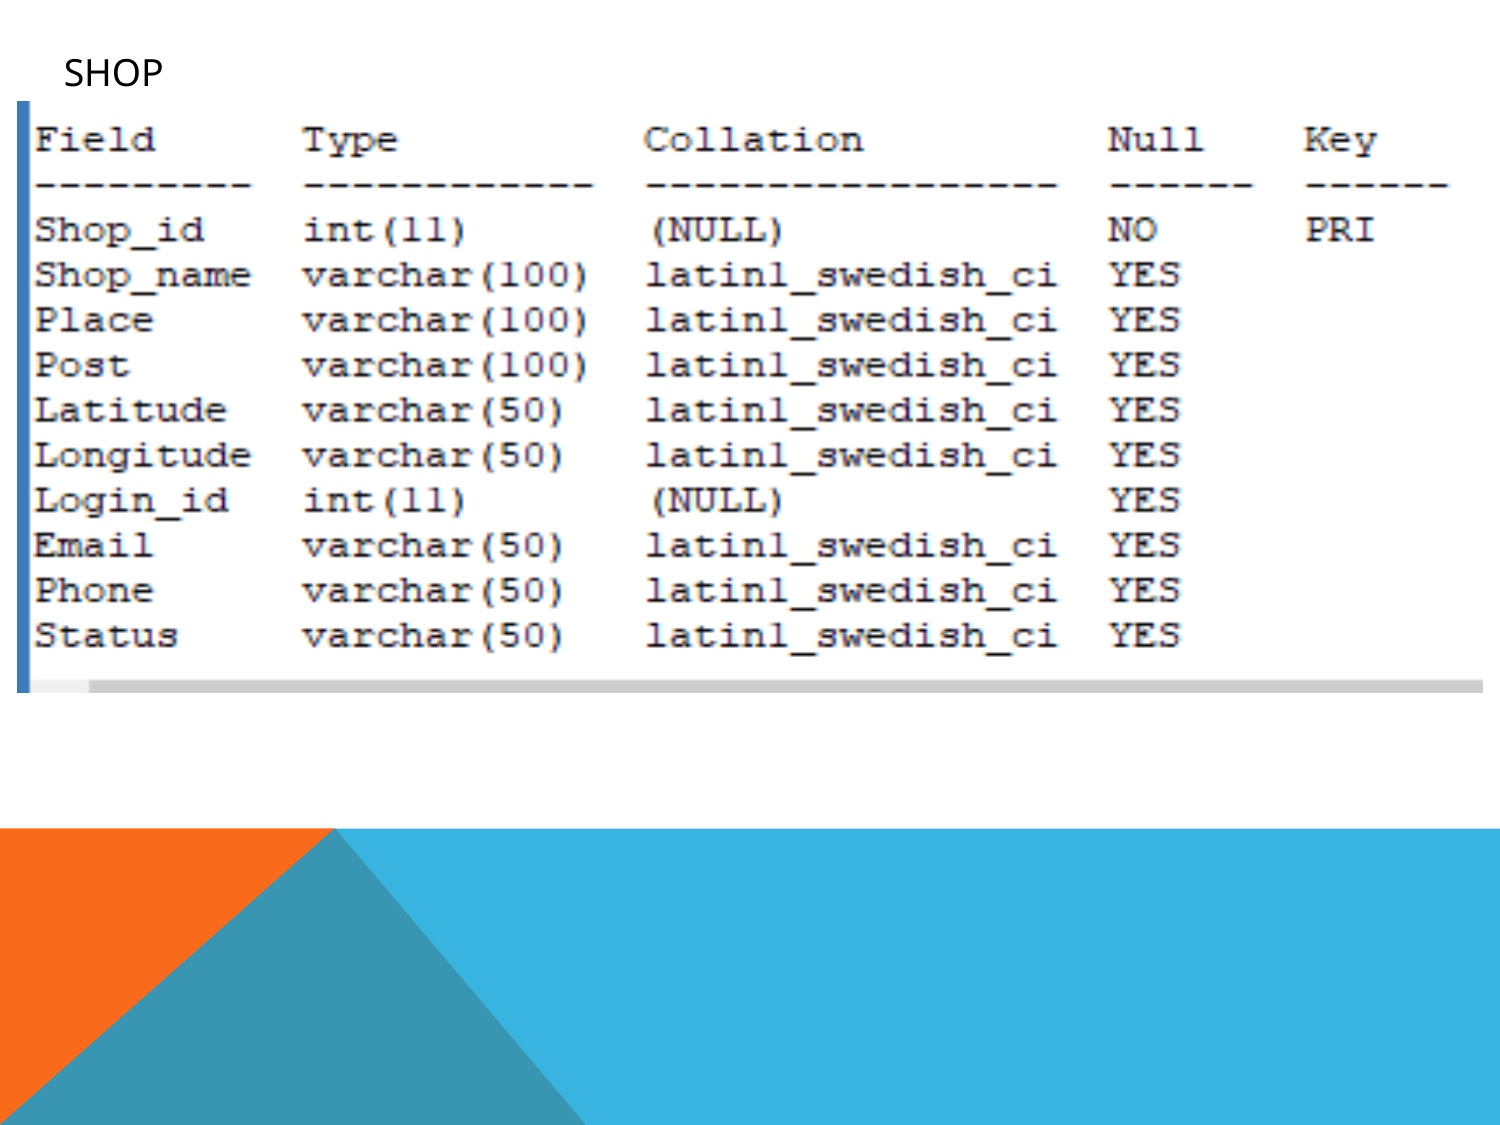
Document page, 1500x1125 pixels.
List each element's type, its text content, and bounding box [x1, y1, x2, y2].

text_box SHOP [48, 41, 179, 100]
picture [17, 101, 1483, 693]
